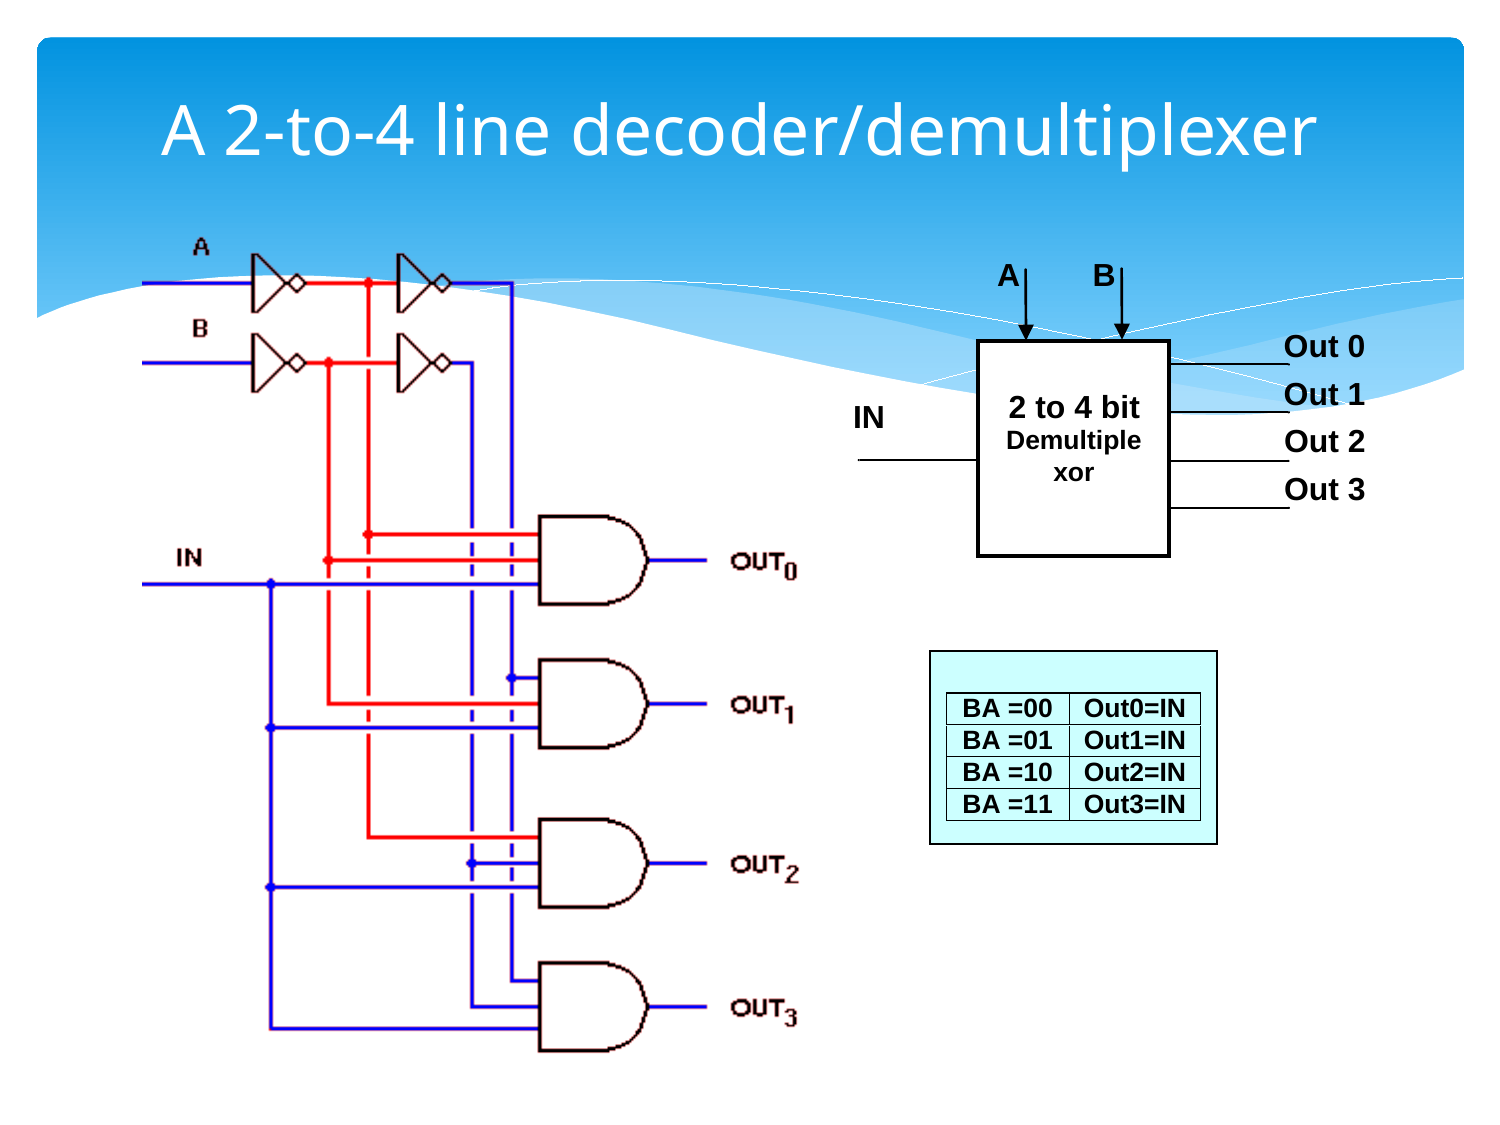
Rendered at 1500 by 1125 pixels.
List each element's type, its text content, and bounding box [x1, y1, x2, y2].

picture [124, 167, 1401, 1125]
title A 2-to-4 line decoder/demultiplexer [75, 55, 1425, 200]
